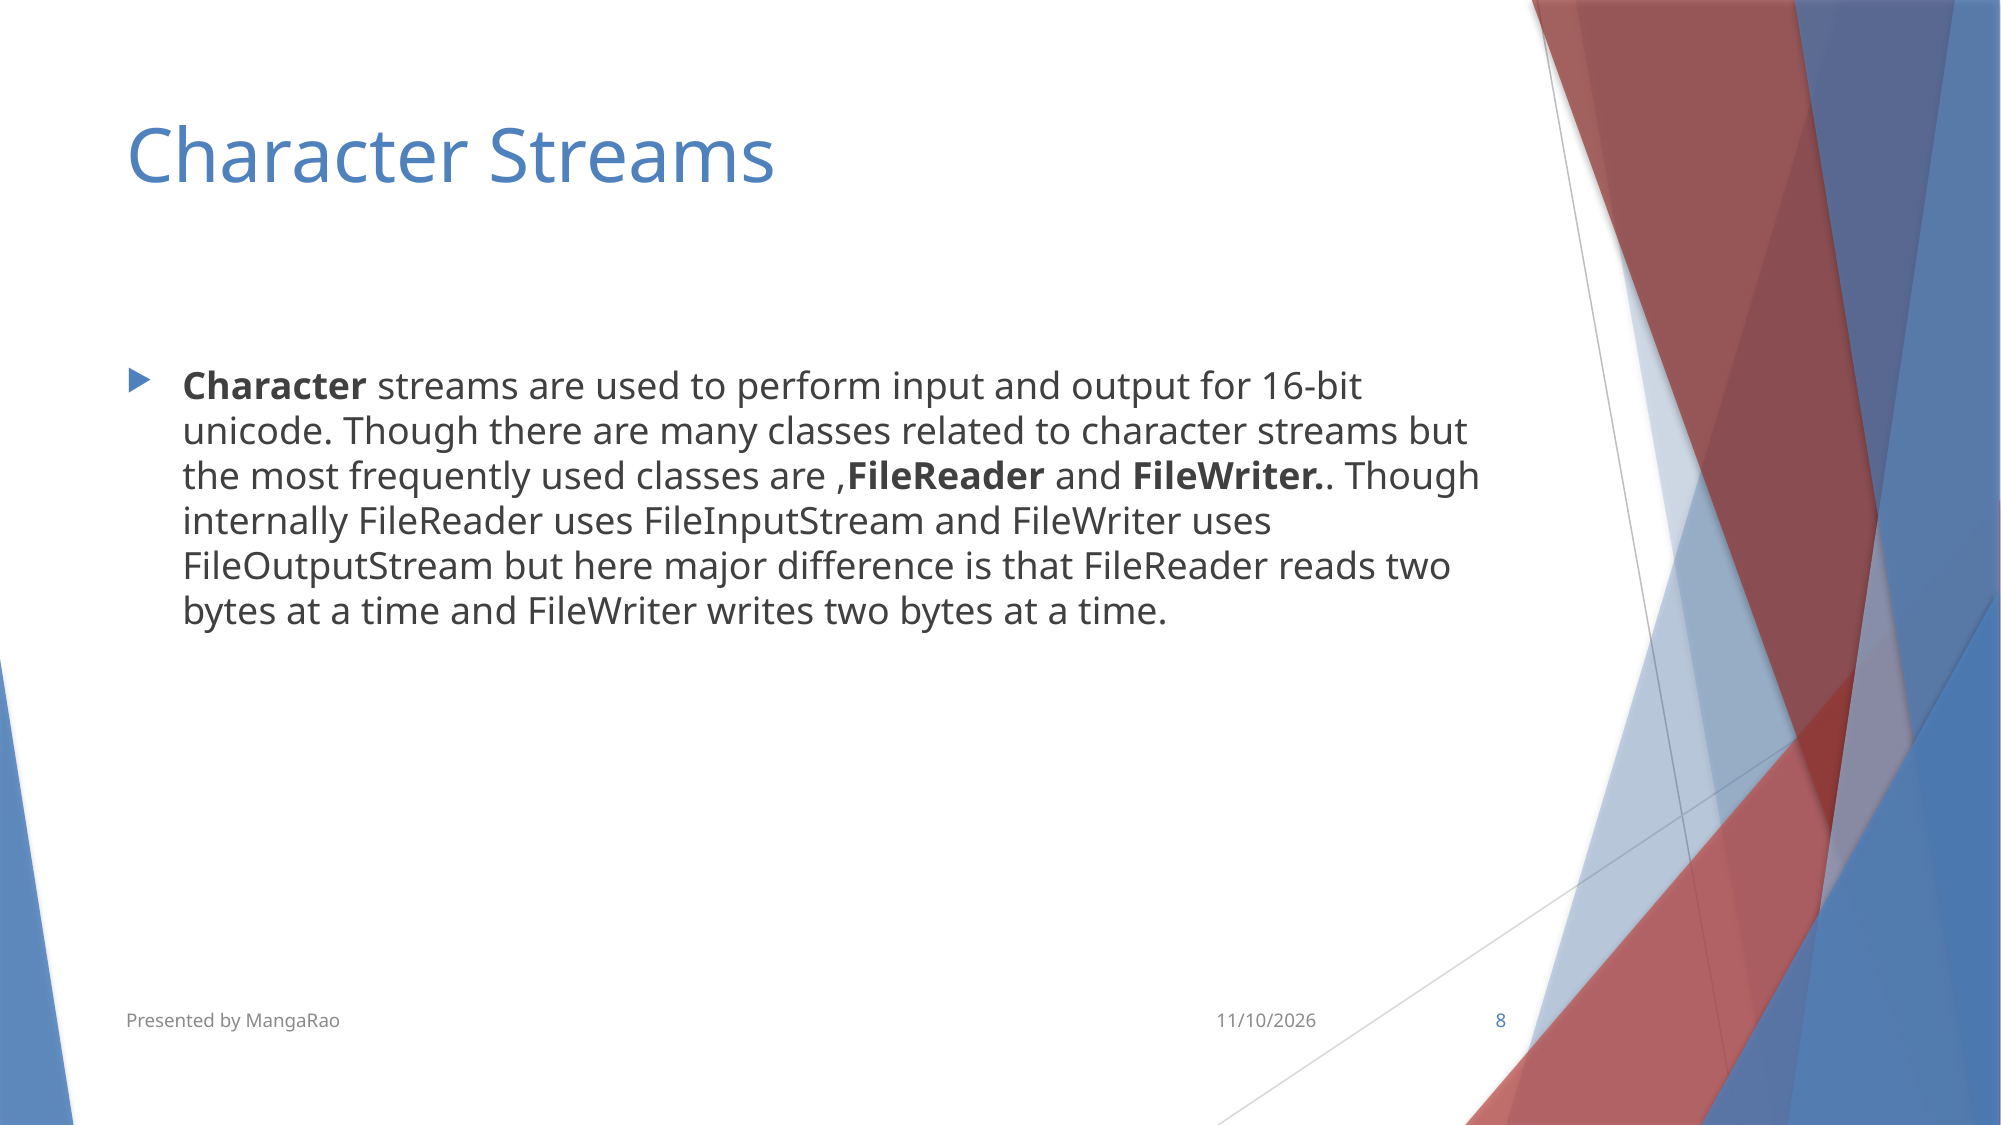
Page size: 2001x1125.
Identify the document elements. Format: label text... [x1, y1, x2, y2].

footer Presented by MangaRao [111, 991, 1145, 1051]
slide_number 8 [1409, 991, 1522, 1051]
list Character streams are used to perform input and output for 16-bit unicode. Though there are many classes related to character streams but the most frequently used classes are ,FileReader and FileWriter.. Though internally FileReader uses FileInputStream and FileWriter uses FileOutputStream but here major difference is that FileReader reads two bytes at a time and FileWriter writes two bytes at a time. [111, 354, 1522, 992]
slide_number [1181, 991, 1332, 1051]
title Character Streams [111, 99, 1522, 317]
